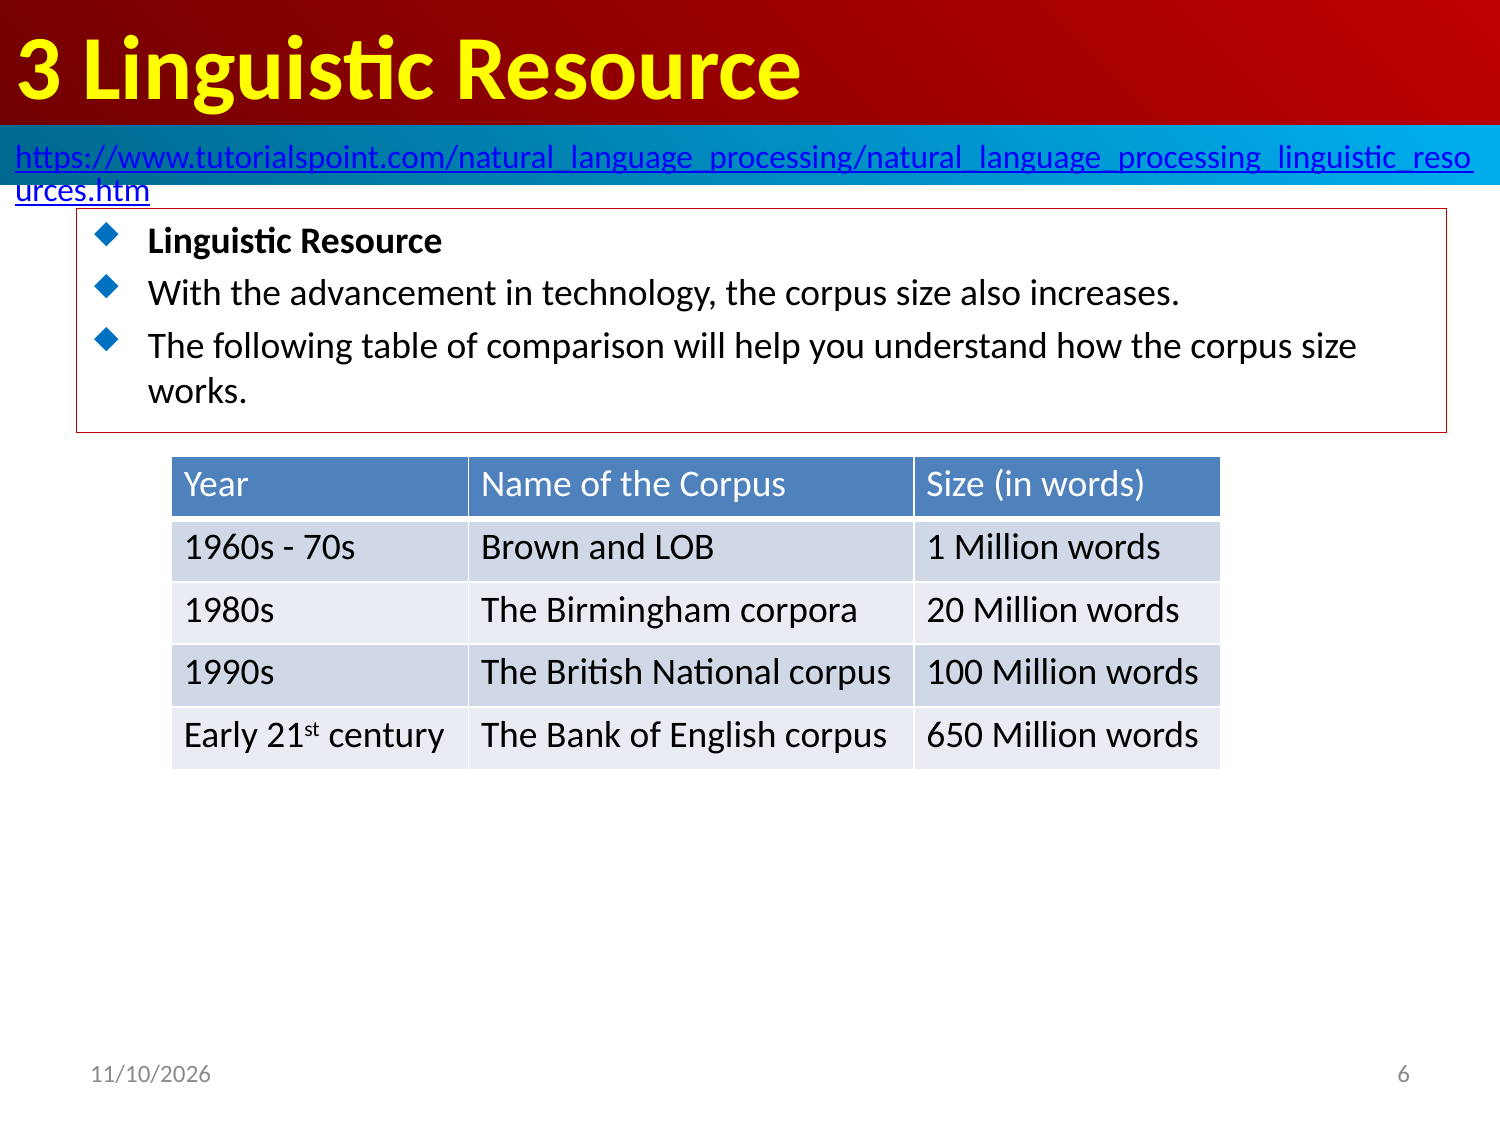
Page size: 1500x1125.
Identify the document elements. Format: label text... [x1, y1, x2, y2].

subtitle Linguistic Resource With the advancement in technology, the corpus size also increases. The following table of comparison will help you understand how the corpus size works. [76, 208, 1447, 433]
table_cell The British National corpus [469, 645, 913, 706]
table_cell 100 Million words [915, 645, 1220, 706]
title 3 Linguistic Resource [0, 0, 1500, 125]
table_cell 20 Million words [915, 583, 1220, 643]
table_cell 1980s [172, 583, 468, 643]
table_cell Early 21st century [172, 708, 468, 769]
table_cell 1960s - 70s [172, 522, 468, 581]
table_cell 650 Million words [915, 708, 1220, 769]
text_box https://www.tutorialspoint.com/natural_language_processing/natural_language_processing_linguistic_resources.htm [0, 125, 1500, 185]
table_header Name of the Corpus [469, 457, 913, 516]
table_header Year [172, 457, 468, 516]
table_cell The Birmingham corpora [469, 583, 913, 643]
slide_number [75, 1042, 425, 1103]
table_cell The Bank of English corpus [469, 708, 913, 769]
table_cell Brown and LOB [469, 522, 913, 581]
slide_number 6 [1074, 1042, 1425, 1103]
table_cell 1 Million words [915, 522, 1220, 581]
table_cell 1990s [172, 645, 468, 706]
table_header Size (in words) [915, 457, 1220, 516]
